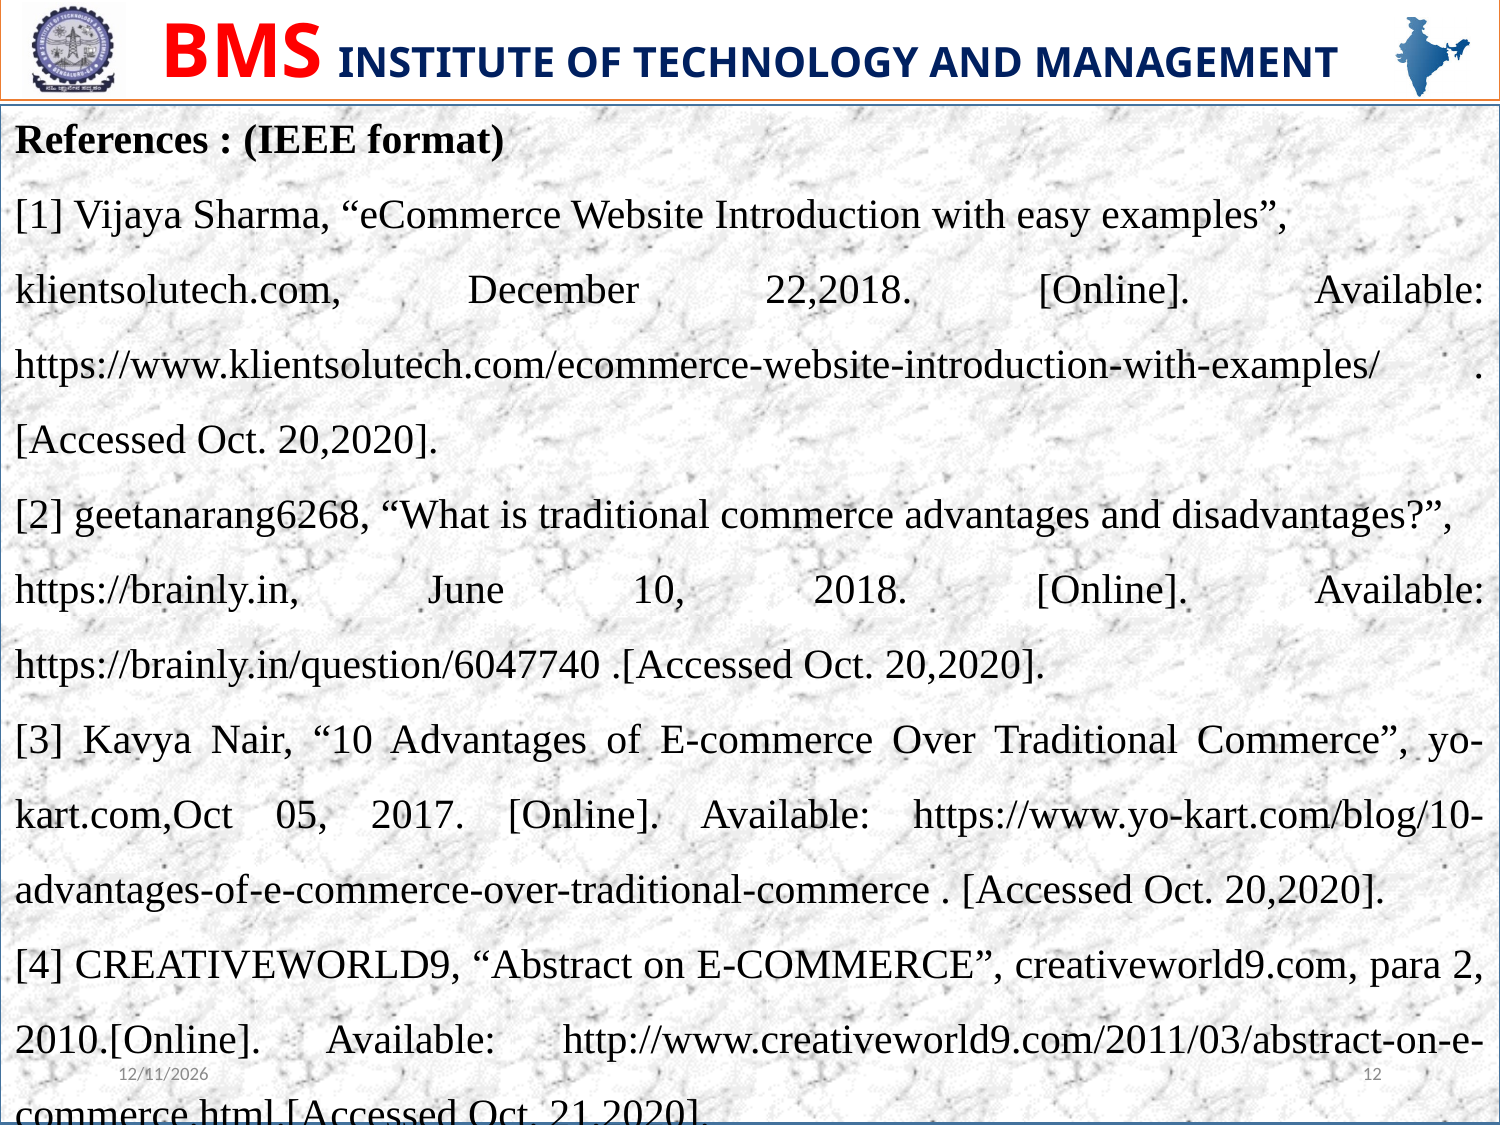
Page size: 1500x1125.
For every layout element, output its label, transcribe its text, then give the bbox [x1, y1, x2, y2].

text_box References : (IEEE format) [1] Vijaya Sharma, “eCommerce Website Introduction with easy examples”, klientsolutech.com, December 22,2018. [Online]. Available: https://www.klientsolutech.com/ecommerce-website-introduction-with-examples/ . [Accessed Oct. 20,2020]. [2] geetanarang6268, “What is traditional commerce advantages and disadvantages?”, https://brainly.in, June 10, 2018. [Online]. Available: https://brainly.in/question/6047740 .[Accessed Oct. 20,2020]. [3] Kavya Nair, “10 Advantages of E-commerce Over Traditional Commerce”, yo-kart.com,Oct 05, 2017. [Online]. Available: https://www.yo-kart.com/blog/10-advantages-of-e-commerce-over-traditional-commerce . [Accessed Oct. 20,2020]. [4] CREATIVEWORLD9, “Abstract on E-COMMERCE”, creativeworld9.com, para 2, 2010.[Online]. Available: http://www.creativeworld9.com/2011/03/abstract-on-e-commerce.html.[Accessed Oct. 21,2020]. [0, 104, 1500, 1125]
picture [1394, 17, 1471, 98]
picture [22, 2, 126, 98]
